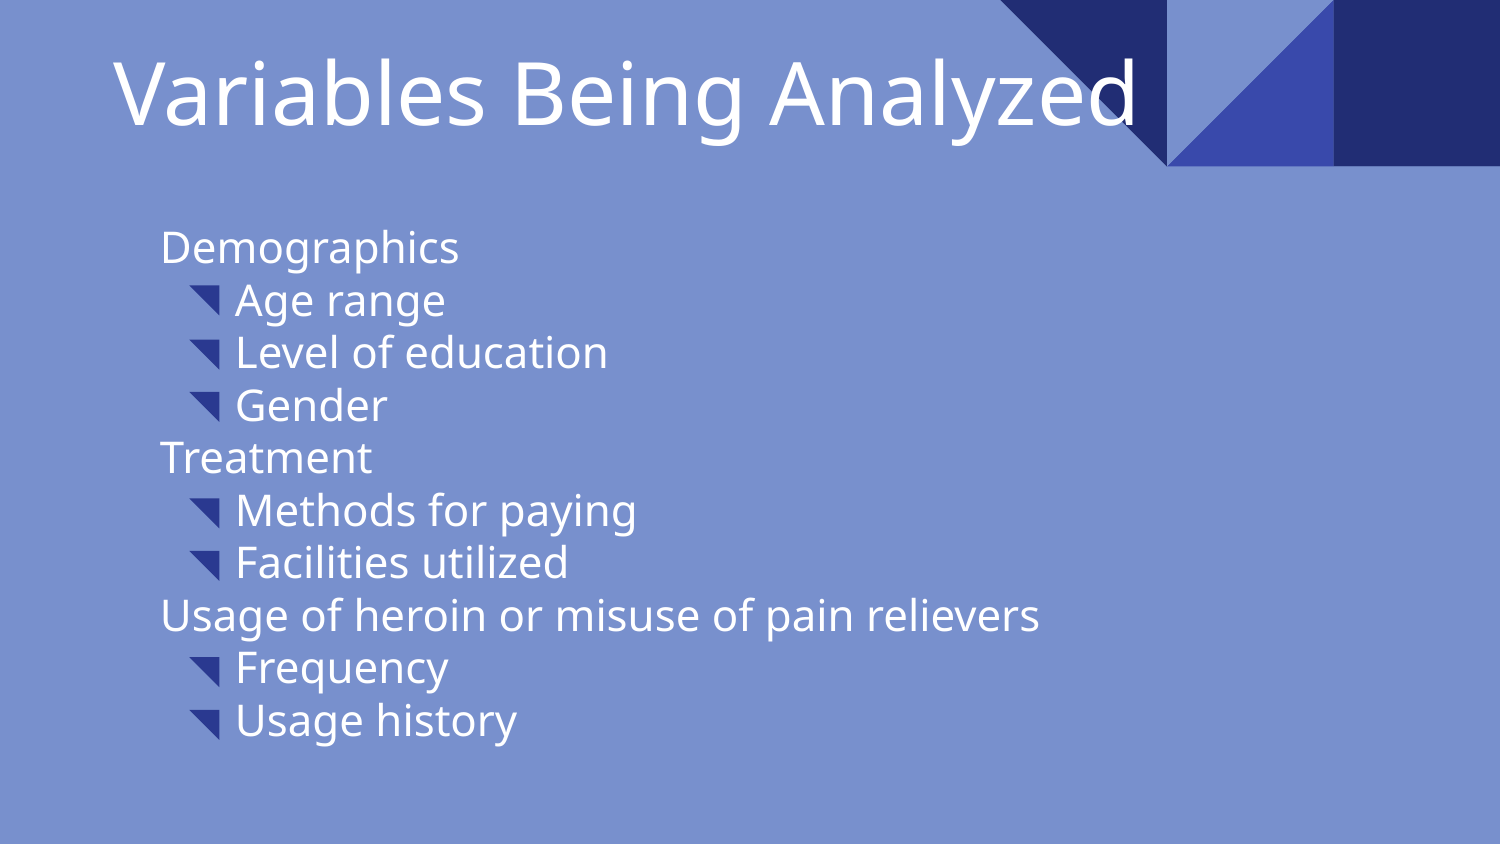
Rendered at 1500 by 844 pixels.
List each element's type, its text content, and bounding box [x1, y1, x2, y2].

text_box [189, 550, 220, 581]
text_box [189, 391, 220, 422]
text_box [189, 285, 220, 316]
text_box [189, 339, 220, 370]
text_box [189, 709, 220, 740]
title Variables Being Analyzed [98, 20, 1447, 159]
subtitle Demographics Age range Level of education Gender Treatment Methods for paying Facilities utilized Usage of heroin or misuse of pain relievers Frequency Usage history [145, 205, 1447, 762]
text_box [189, 498, 220, 529]
text_box [189, 657, 220, 688]
